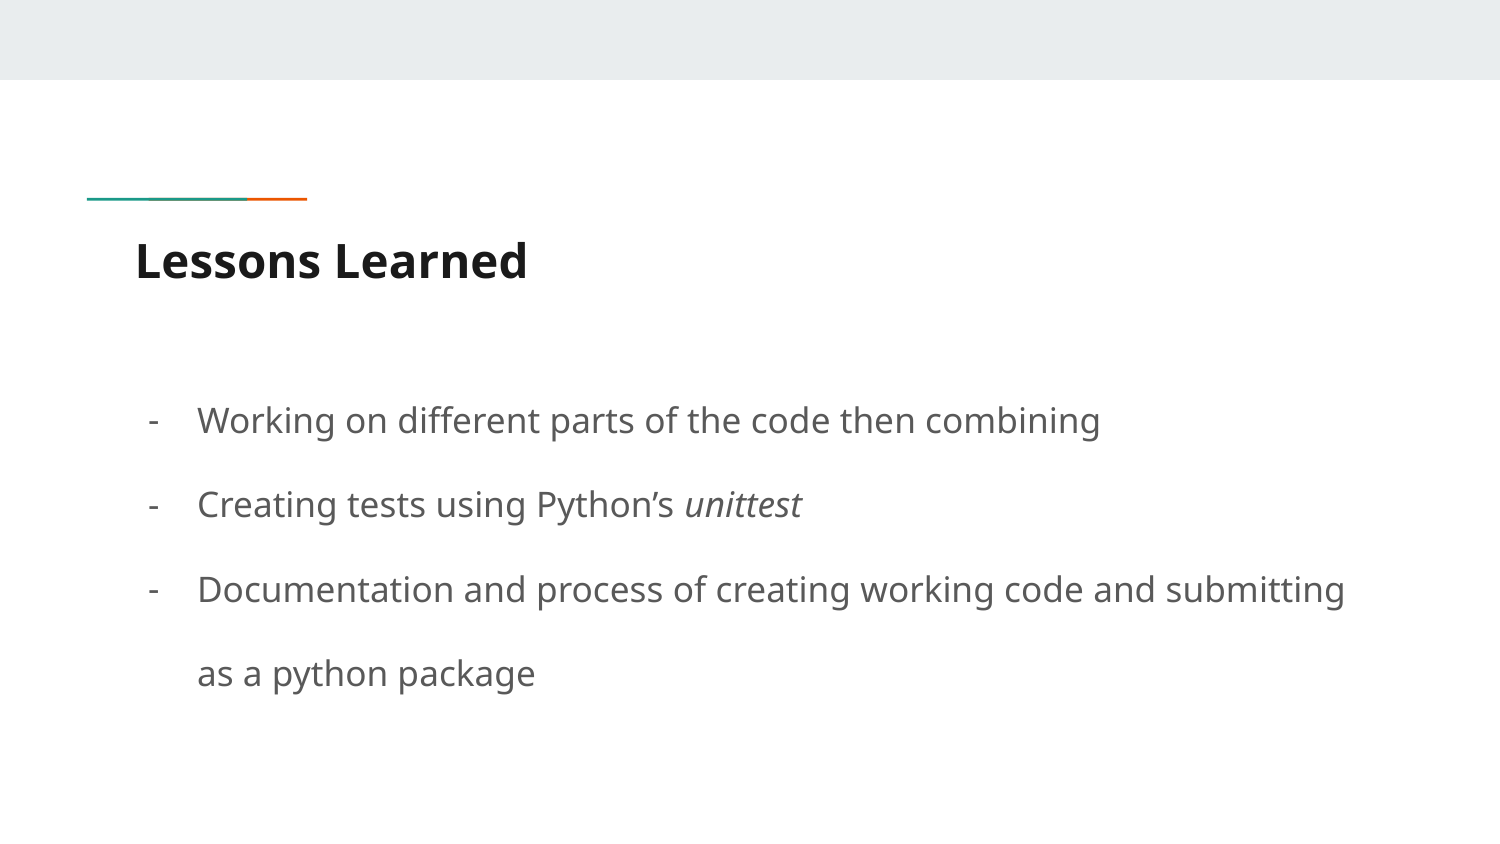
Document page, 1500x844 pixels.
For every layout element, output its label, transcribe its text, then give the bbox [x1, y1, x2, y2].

list Working on different parts of the code then combining Creating tests using Python’s unittest Documentation and process of creating working code and submitting as a python package [119, 341, 1381, 712]
title Lessons Learned [119, 216, 1381, 305]
